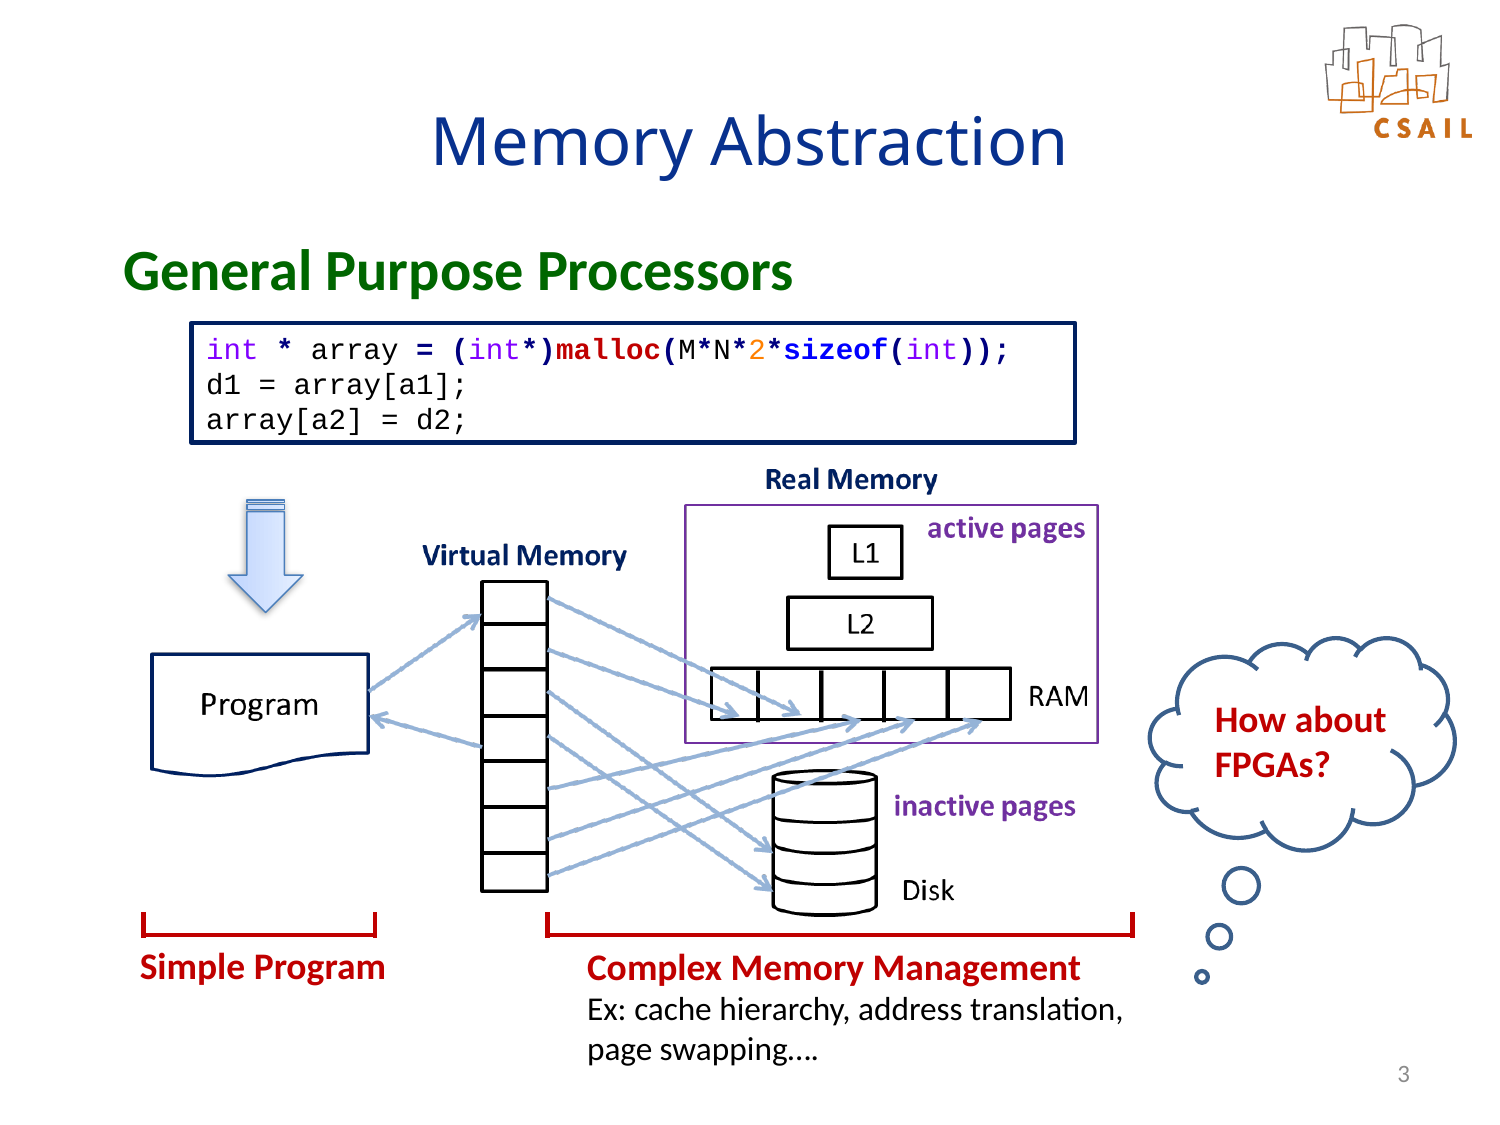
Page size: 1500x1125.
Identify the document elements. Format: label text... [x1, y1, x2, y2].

slide_number 3 [1074, 1042, 1425, 1103]
text_box [1194, 968, 1210, 985]
text_box [1205, 922, 1234, 951]
text_box [1166, 635, 1448, 853]
text_box int * array = (int*)malloc(M*N*2*sizeof(int)); d1 = array[a1]; array[a2] = d2; [191, 323, 1075, 443]
text_box General Purpose Processors [108, 224, 850, 310]
picture [1324, 24, 1472, 138]
text_box Simple Program [125, 934, 407, 995]
title Memory Abstraction [75, 45, 1425, 233]
picture [149, 449, 1162, 928]
text_box [1221, 865, 1262, 906]
text_box Complex Memory Management Ex: cache hierarchy, address translation, page swapping…. [572, 935, 1200, 1075]
text_box [1450, 716, 1457, 766]
text_box How about FPGAs? [1200, 687, 1450, 793]
